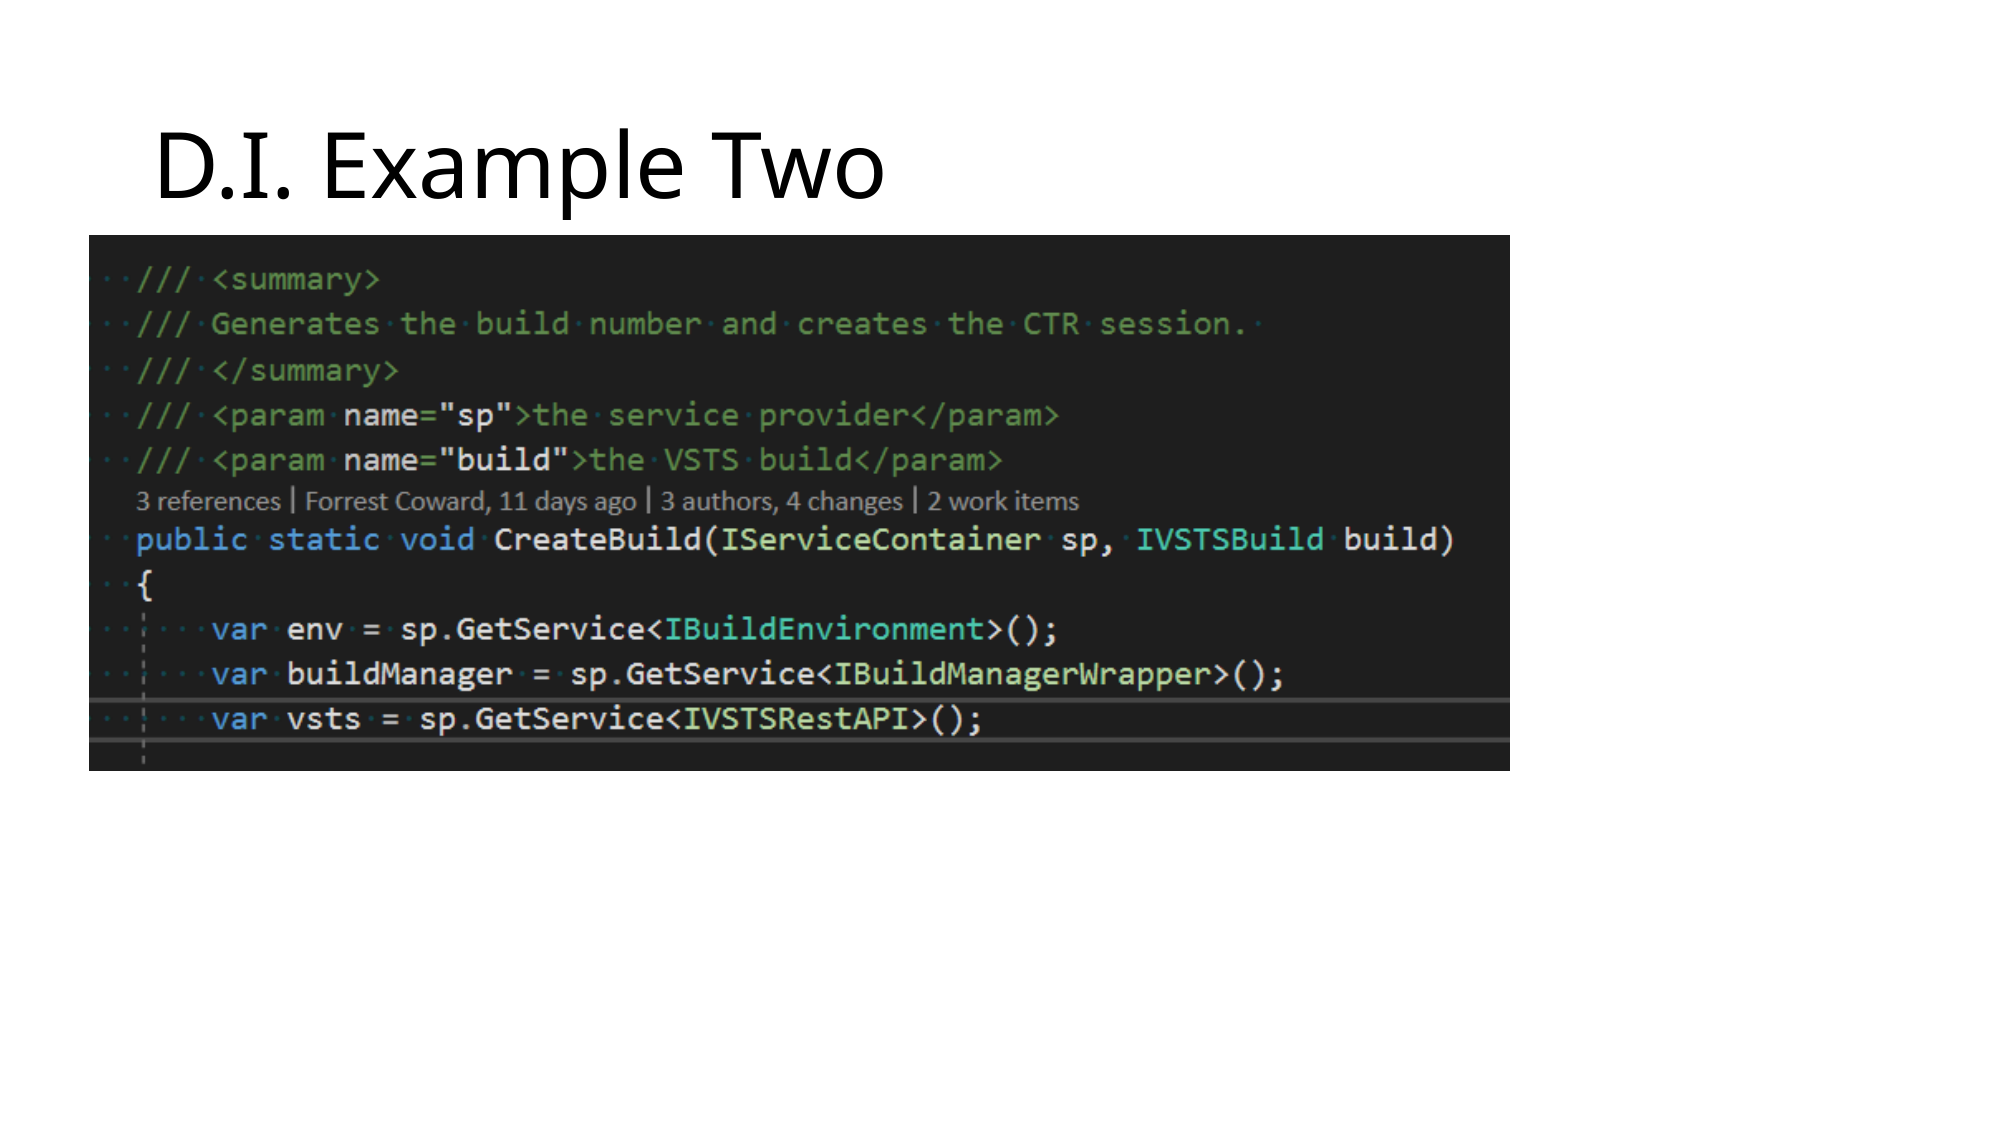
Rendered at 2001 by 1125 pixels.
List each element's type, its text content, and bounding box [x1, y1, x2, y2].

picture [89, 235, 1510, 771]
title D.I. Example Two [137, 59, 1863, 278]
